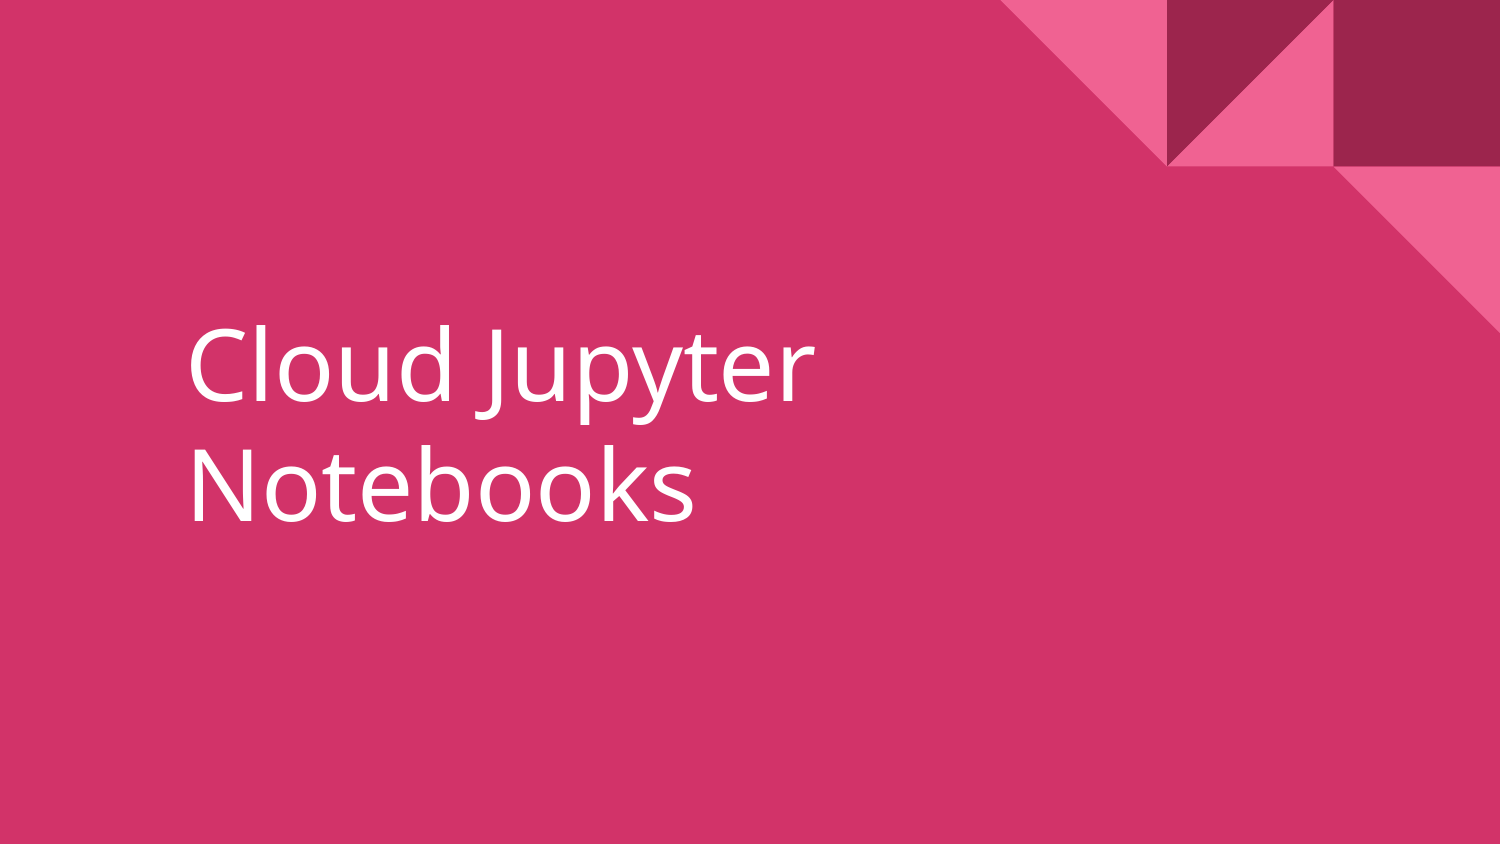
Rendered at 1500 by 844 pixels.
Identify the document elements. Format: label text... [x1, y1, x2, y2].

title Cloud Jupyter Notebooks [170, 312, 1330, 531]
